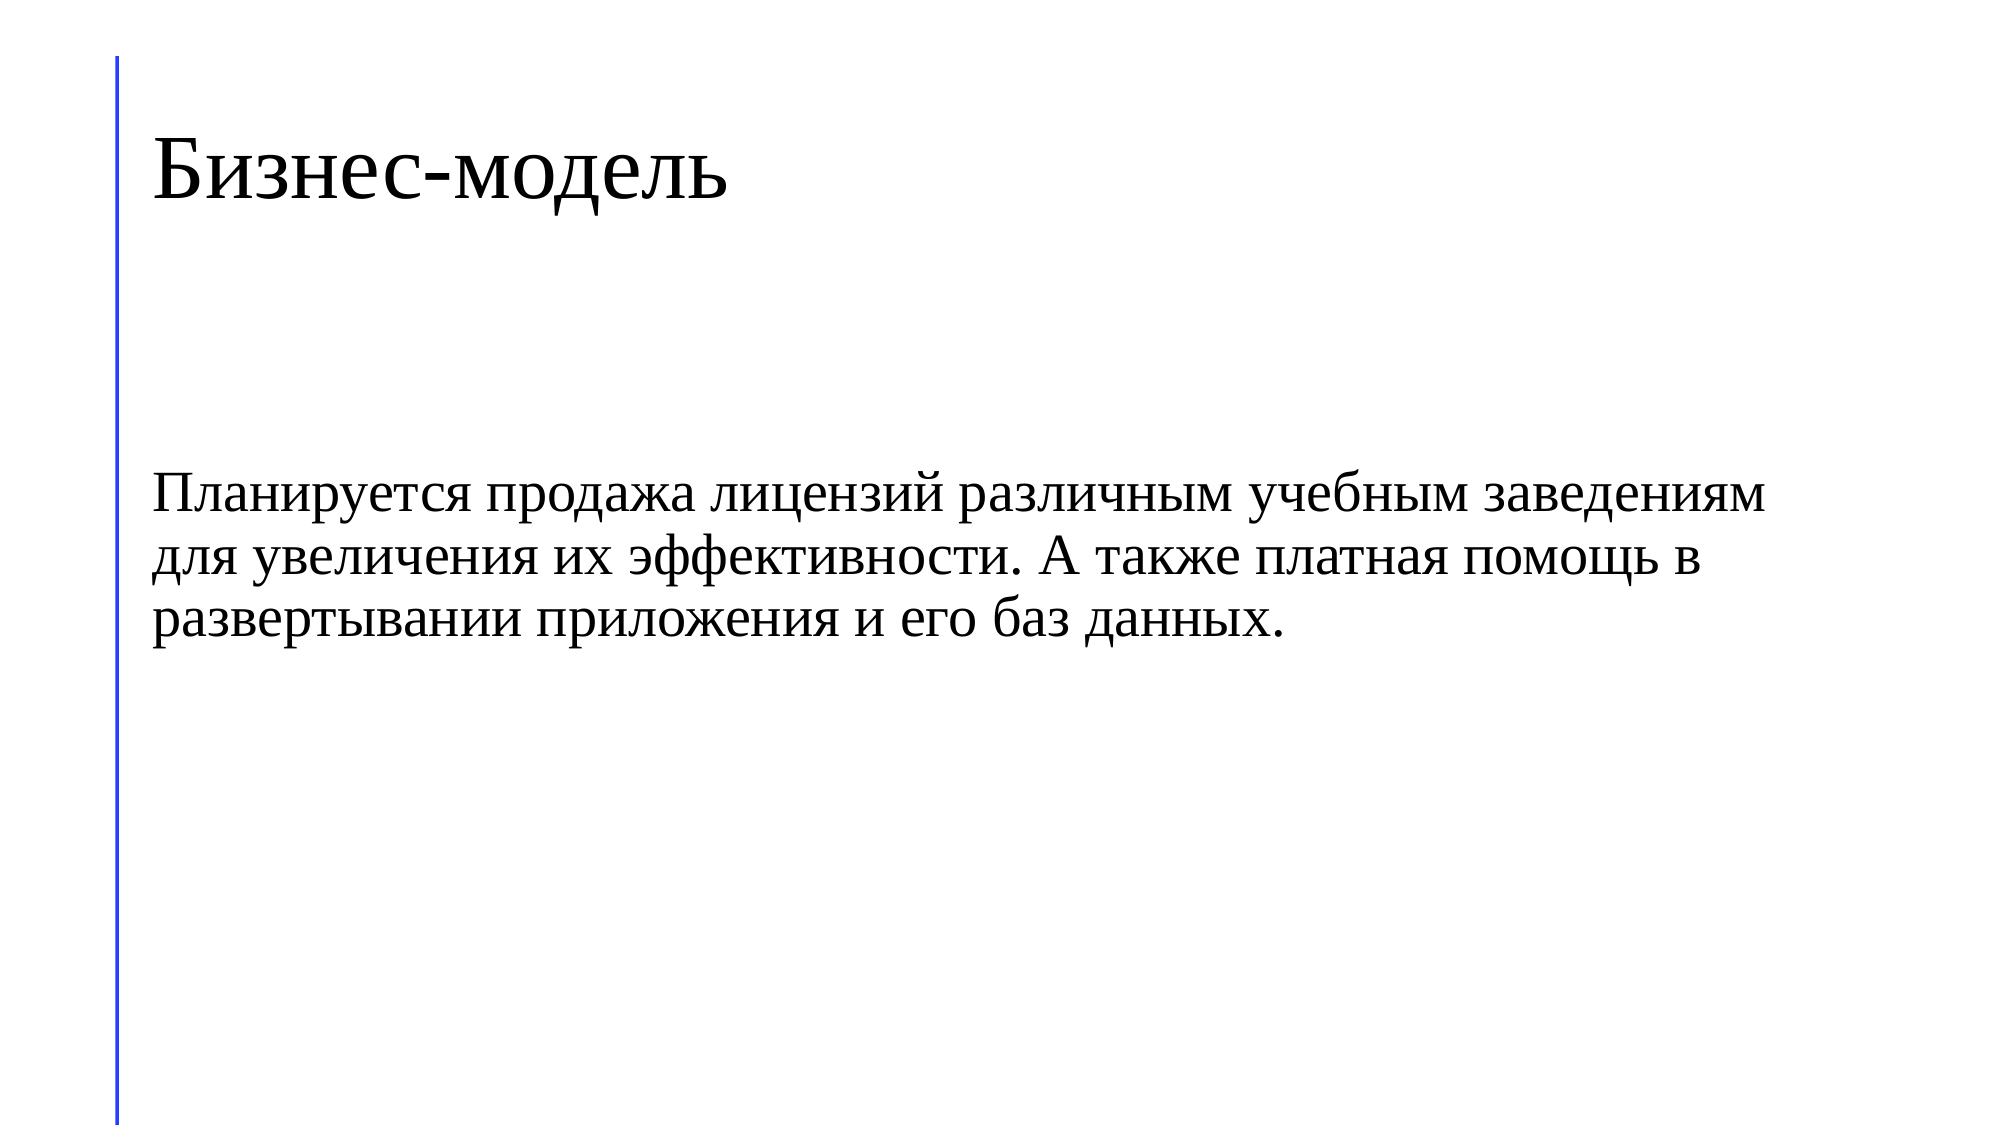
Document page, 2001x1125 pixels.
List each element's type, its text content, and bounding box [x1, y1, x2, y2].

list Планируется продажа лицензий различным учебным заведениям для увеличения их эффективности. А также платная помощь в развертывании приложения и его баз данных. [137, 0, 1863, 1116]
